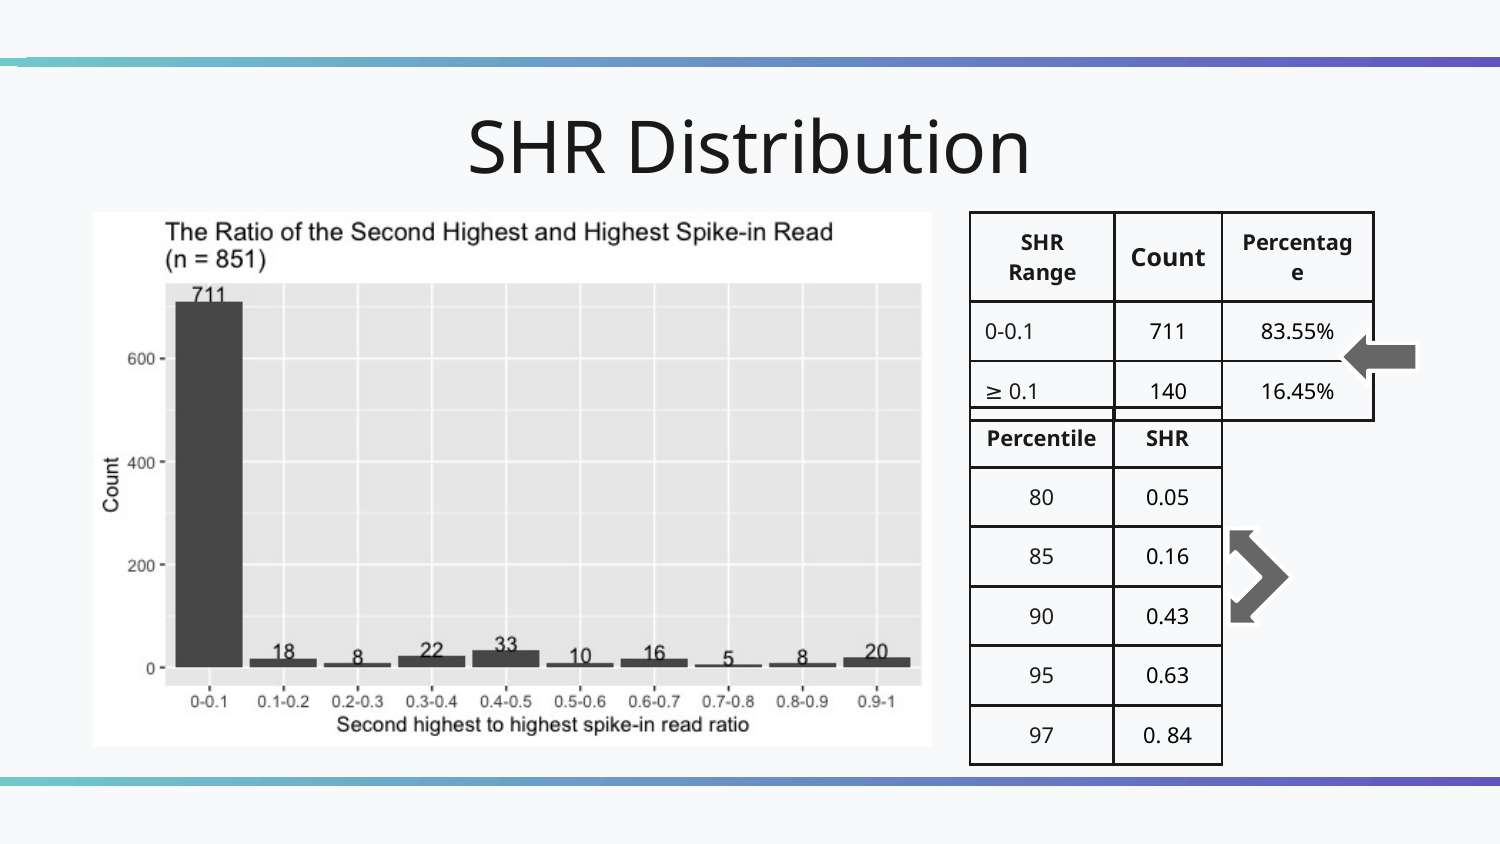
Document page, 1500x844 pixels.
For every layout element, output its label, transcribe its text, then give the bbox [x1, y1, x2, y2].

table_cell 0.05 [1115, 469, 1221, 525]
table_cell 140 [1116, 362, 1221, 406]
table_header SHR [1115, 409, 1221, 466]
table_cell 90 [971, 588, 1112, 644]
text_box [1225, 526, 1295, 627]
table_cell 85 [971, 528, 1112, 585]
picture [92, 212, 932, 746]
table_cell ≥ 0.1 [971, 362, 1113, 406]
table_cell 97 [971, 707, 1112, 763]
table_cell 95 [971, 647, 1112, 704]
table_cell 0-0.1 [971, 303, 1113, 360]
table_cell 80 [971, 469, 1112, 525]
table_cell 711 [1116, 303, 1221, 360]
table_cell 0. 84 [1115, 707, 1221, 763]
table_cell 0.43 [1115, 588, 1221, 644]
table_header Count [1116, 214, 1221, 300]
table_cell 83.55% [1223, 303, 1372, 360]
title SHR Distribution [118, 85, 1382, 180]
table_cell 0.63 [1115, 647, 1221, 704]
table_cell 0.16 [1115, 528, 1221, 585]
table_header Percentile [971, 409, 1112, 466]
text_box [1338, 327, 1420, 387]
table_header SHR Range [971, 214, 1113, 300]
table_header Percentage [1223, 214, 1372, 300]
table_cell 16.45% [1223, 362, 1372, 419]
